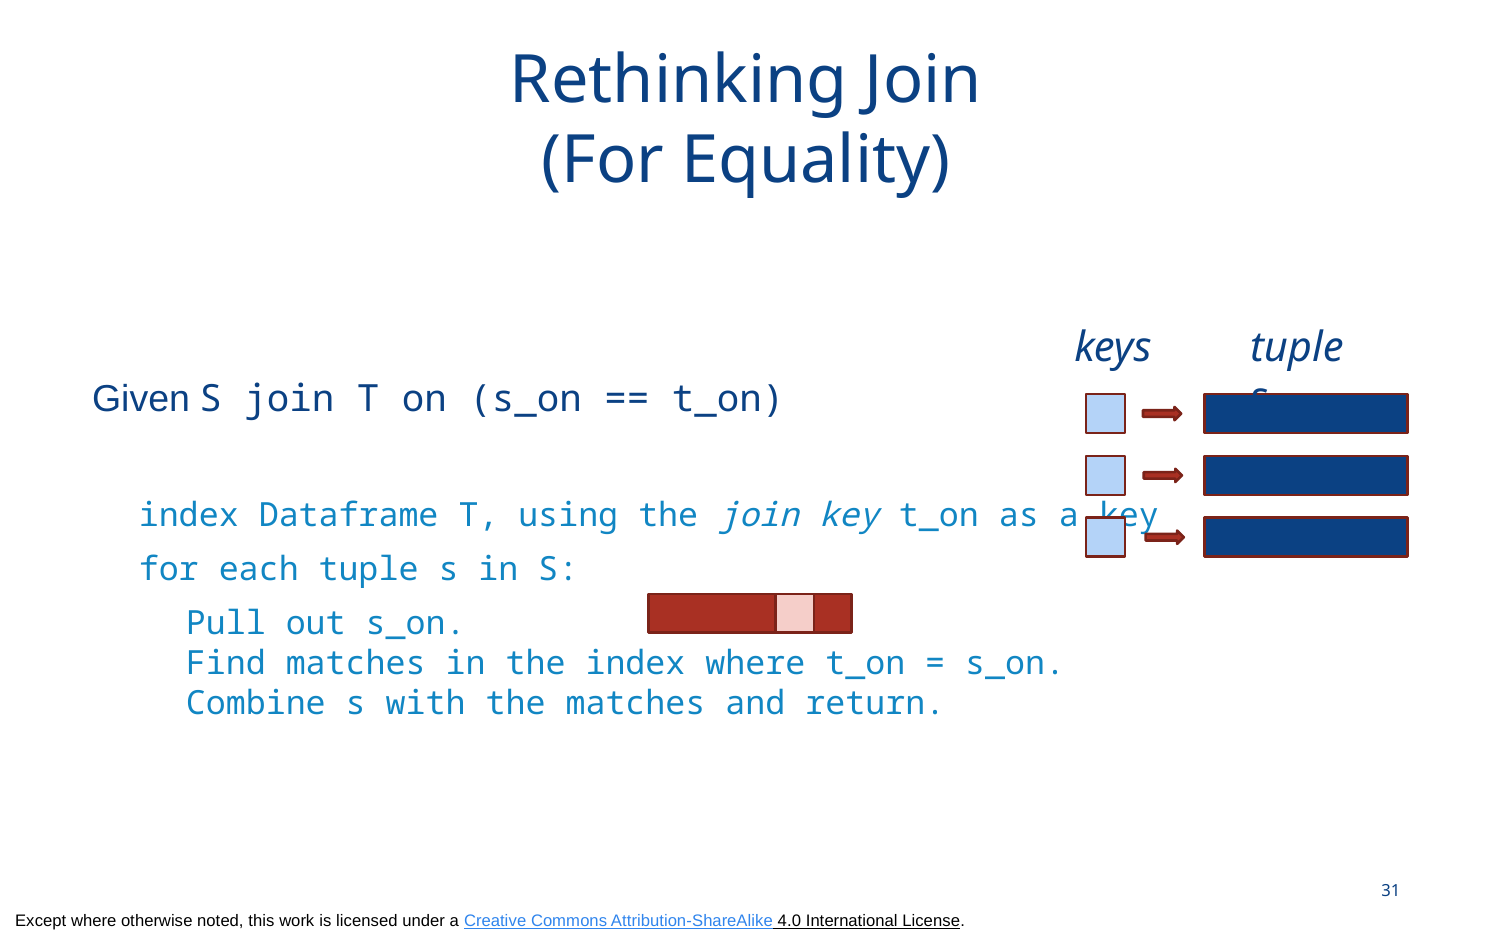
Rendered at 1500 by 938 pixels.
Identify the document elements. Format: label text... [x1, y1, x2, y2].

text_box [775, 593, 815, 633]
text_box [648, 593, 775, 633]
title Rethinking Join (For Equality) [77, 26, 1416, 205]
text_box tuples [1235, 312, 1377, 428]
text_box [1085, 394, 1125, 434]
text_box [1142, 406, 1182, 421]
text_box keys [1059, 312, 1173, 378]
text_box [1204, 455, 1408, 495]
text_box [1085, 455, 1125, 495]
text_box [815, 593, 852, 633]
slide_number 31 [1347, 866, 1416, 917]
text_box [1085, 517, 1125, 557]
text_box [1204, 517, 1408, 557]
list Given S join T on (s_on == t_on) index Dataframe T, using the join key t_on as a key for each tuple s in S: Pull out s_on. Find matches in the index where t_on = s_on. Combine s with the matches and return. [77, 239, 1416, 857]
text_box [1143, 468, 1182, 483]
text_box [1204, 394, 1408, 434]
text_box [1145, 530, 1184, 544]
